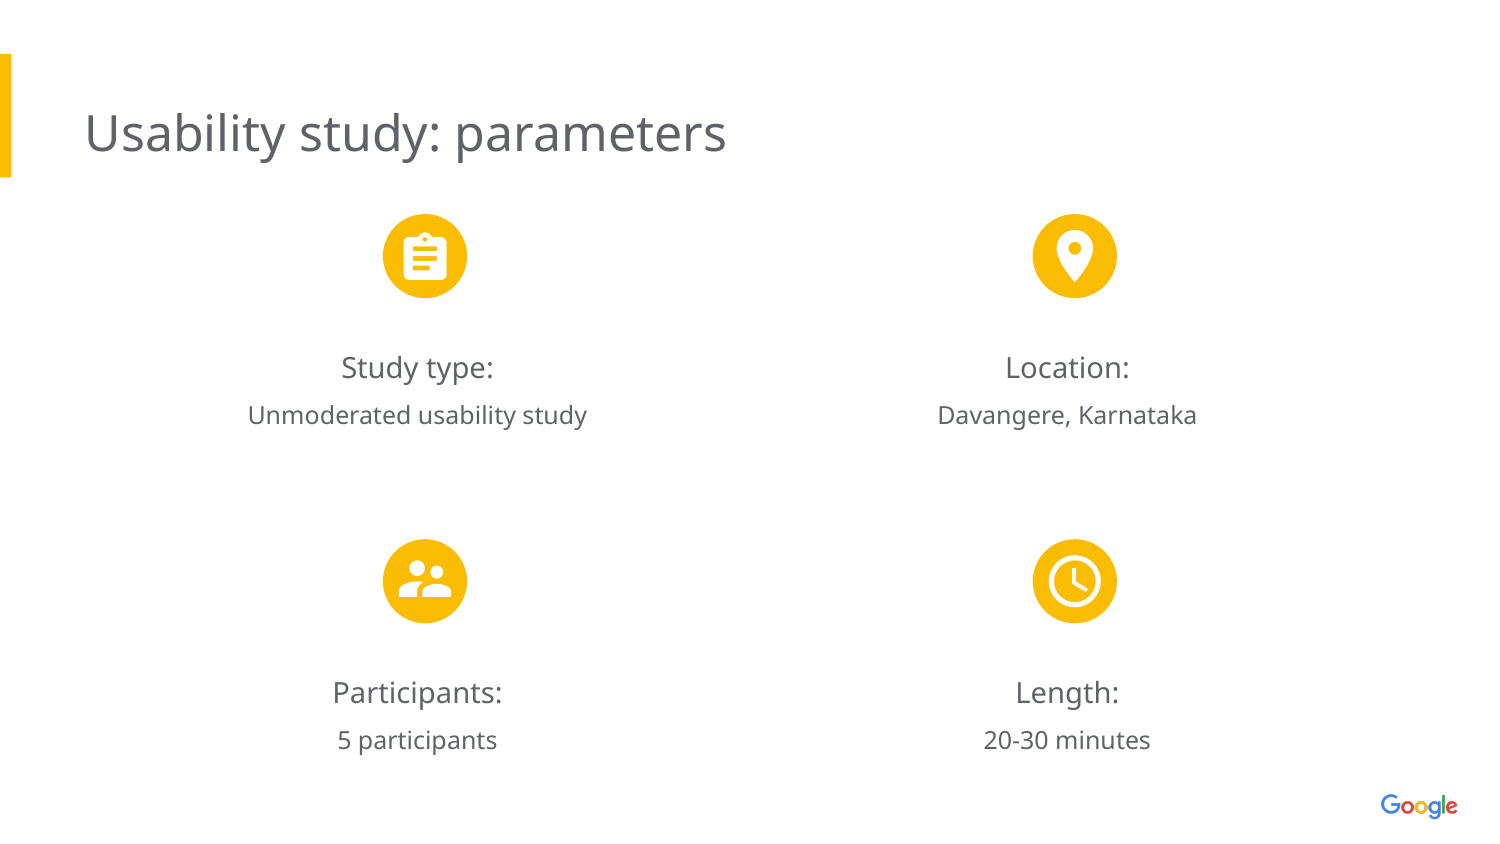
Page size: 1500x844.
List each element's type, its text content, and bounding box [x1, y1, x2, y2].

text_box Study type: Unmoderated usability study [142, 316, 708, 445]
text_box [398, 581, 424, 597]
text_box Usability study: parameters [84, 85, 1095, 176]
text_box [382, 539, 468, 624]
picture [1381, 794, 1458, 820]
text_box Location: Davangere, Karnataka [792, 316, 1358, 445]
text_box [430, 565, 444, 579]
text_box [409, 560, 425, 577]
text_box [1032, 539, 1117, 624]
text_box Length: 20-30 minutes [792, 642, 1358, 770]
text_box [422, 583, 452, 597]
text_box [382, 214, 468, 299]
text_box Participants: 5 participants [142, 642, 708, 770]
text_box [1056, 229, 1094, 283]
text_box [403, 232, 447, 280]
text_box [1048, 555, 1101, 608]
text_box [1032, 214, 1117, 299]
